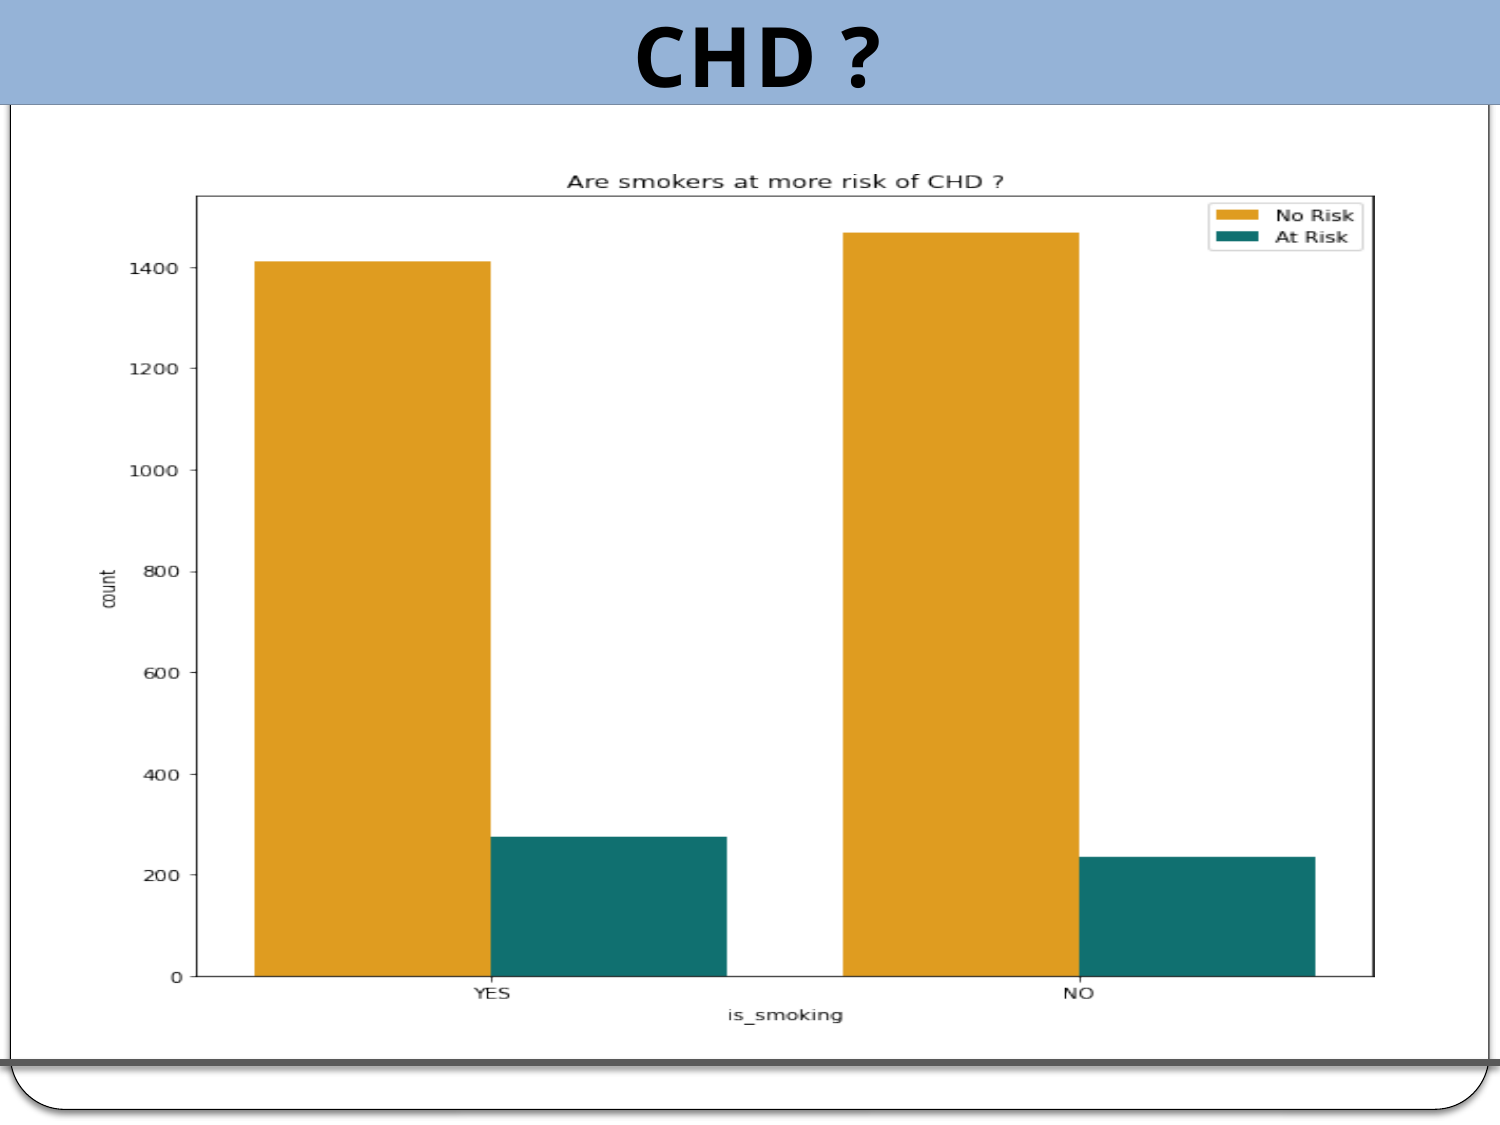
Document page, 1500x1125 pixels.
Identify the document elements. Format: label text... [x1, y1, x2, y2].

title Are smokers at more risk of chd ? [12, 0, 1500, 104]
picture [99, 174, 1376, 1026]
